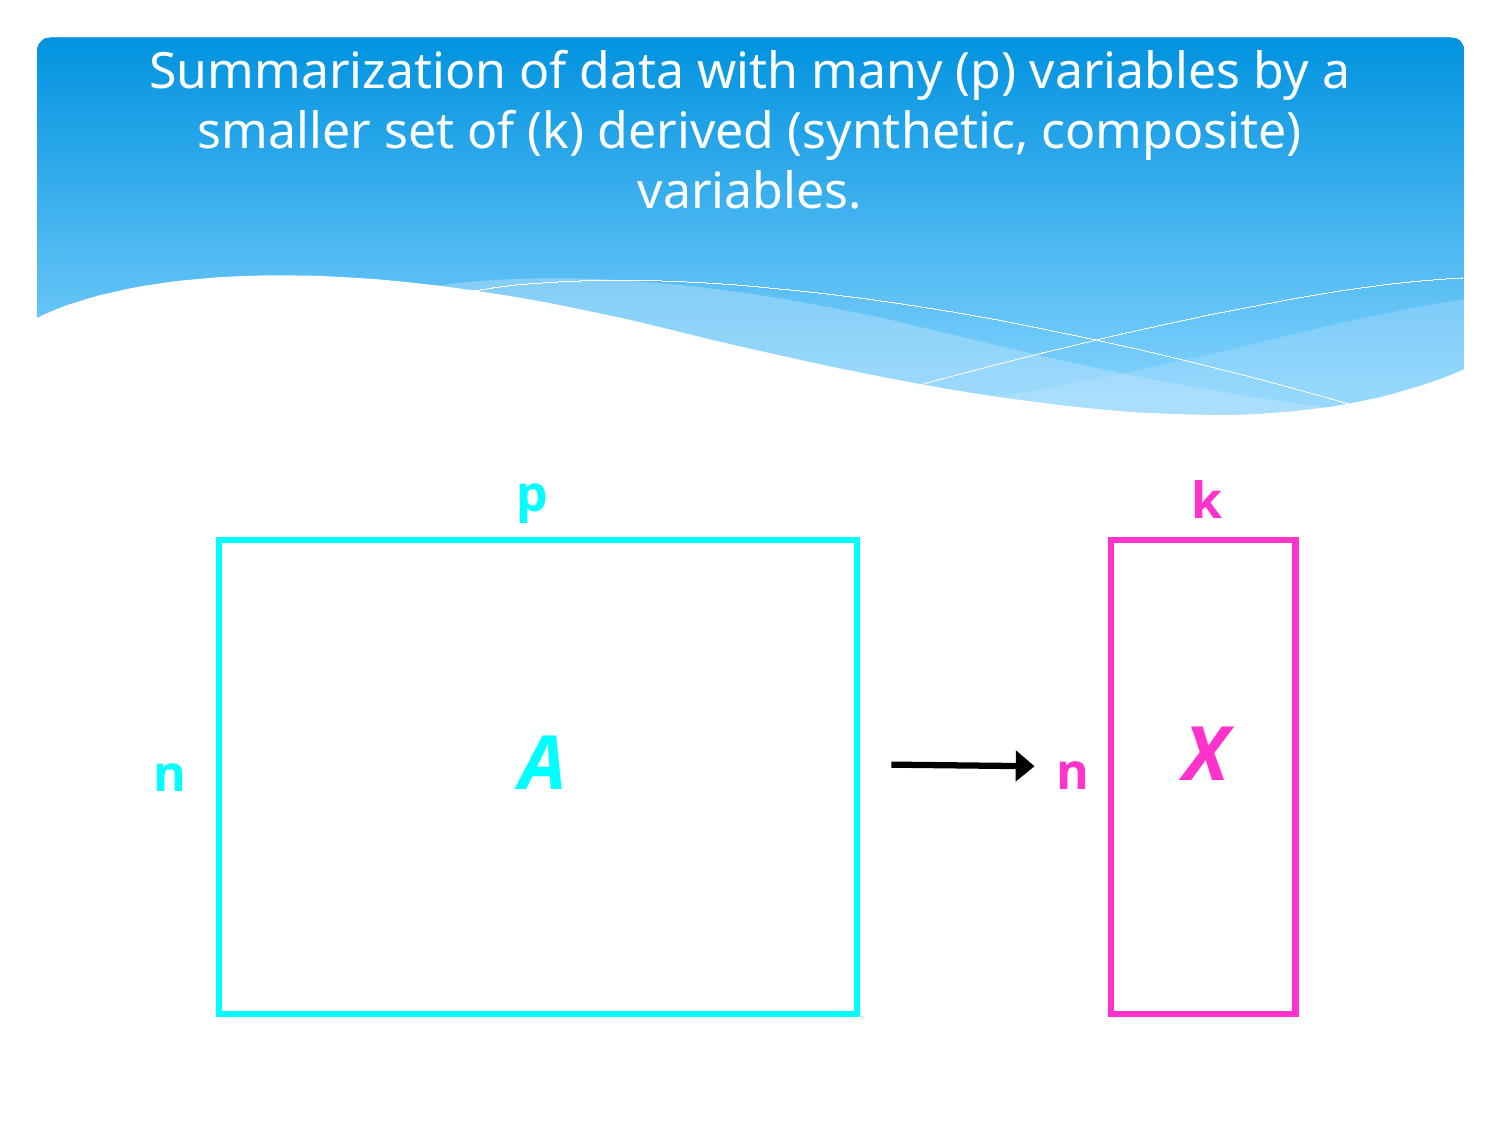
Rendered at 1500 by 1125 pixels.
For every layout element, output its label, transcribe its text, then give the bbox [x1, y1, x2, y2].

title Summarization of data with many (p) variables by a smaller set of (k) derived (synthetic, composite) variables. [75, 55, 1425, 261]
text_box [141, 453, 858, 1015]
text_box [1043, 461, 1296, 1015]
text_box [891, 755, 1035, 777]
picture [556, 50, 567, 55]
